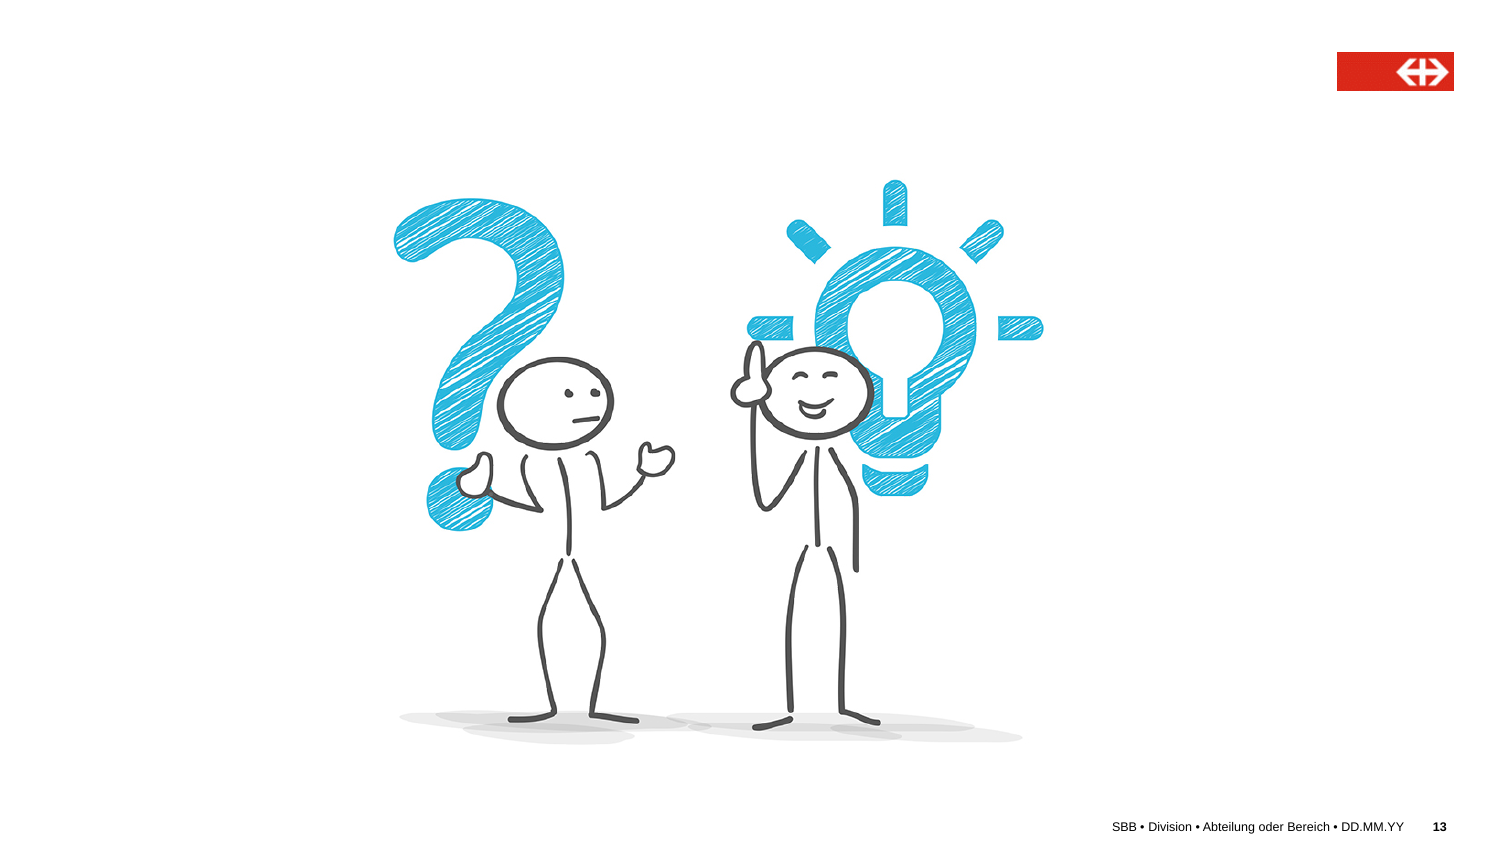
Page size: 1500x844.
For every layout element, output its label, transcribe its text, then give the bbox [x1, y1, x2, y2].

slide_number 13 [1407, 811, 1447, 844]
picture [289, 173, 1149, 746]
footer SBB • Division • Abteilung oder Bereich • DD.MM.YY [88, 811, 1404, 844]
picture [1337, 52, 1454, 91]
